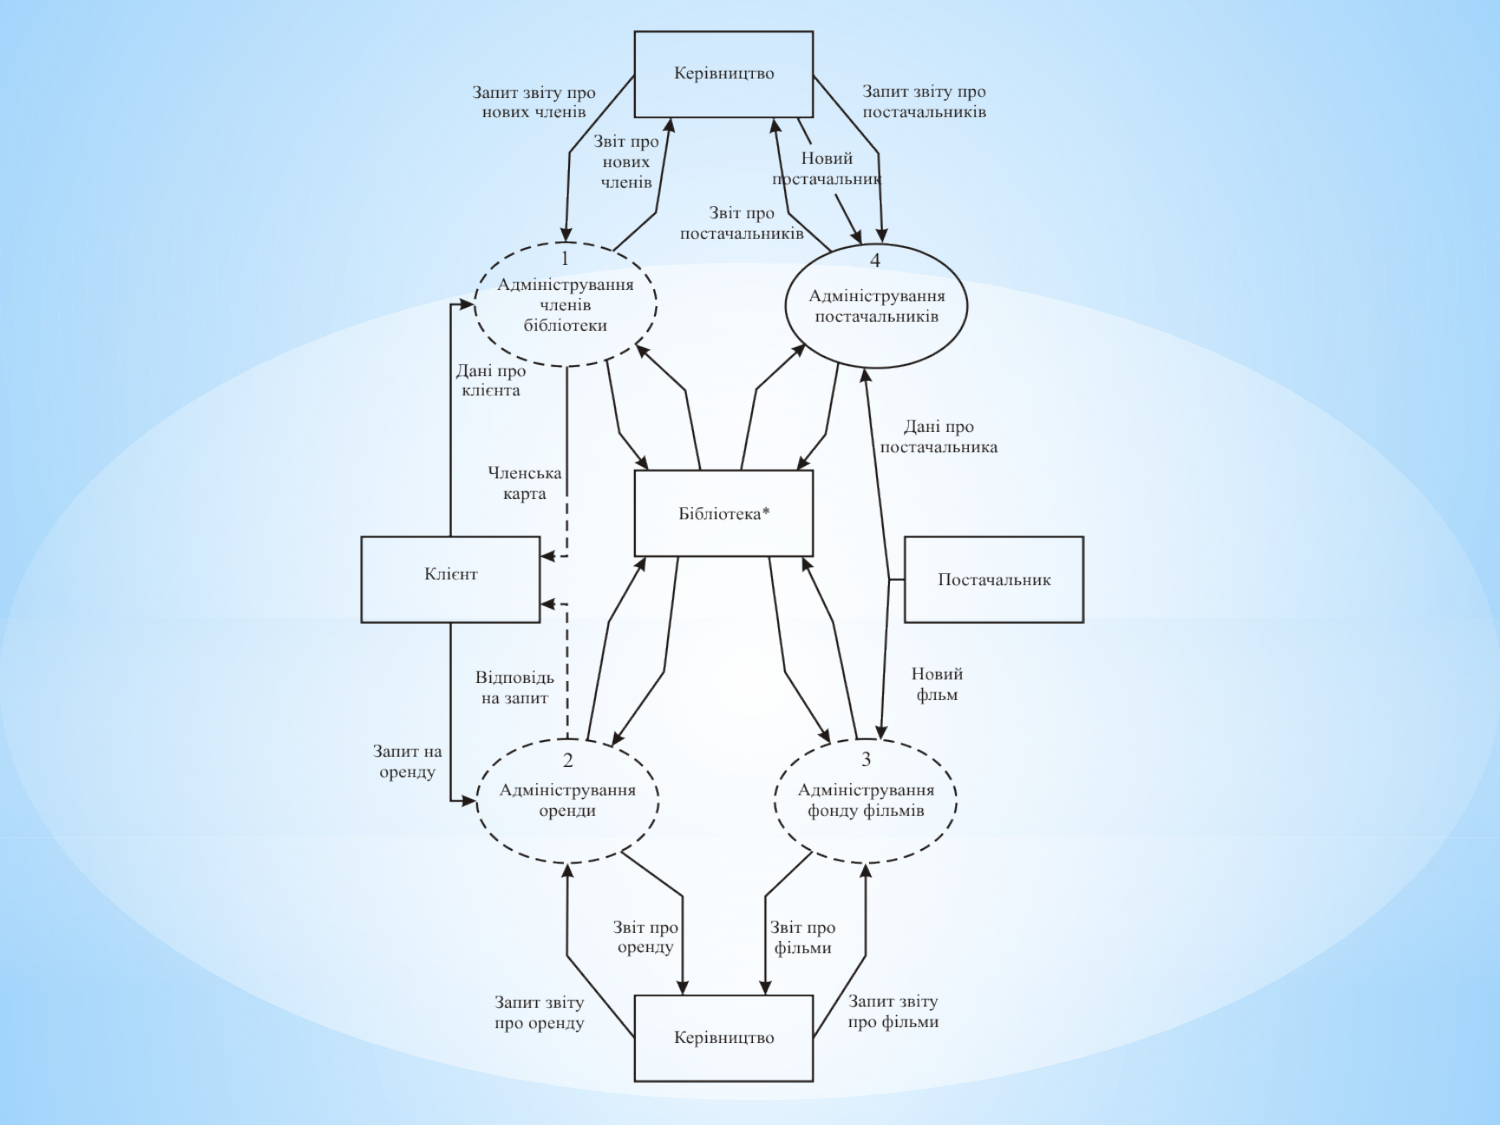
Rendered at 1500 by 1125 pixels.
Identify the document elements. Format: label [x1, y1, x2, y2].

picture [359, 30, 1086, 1083]
